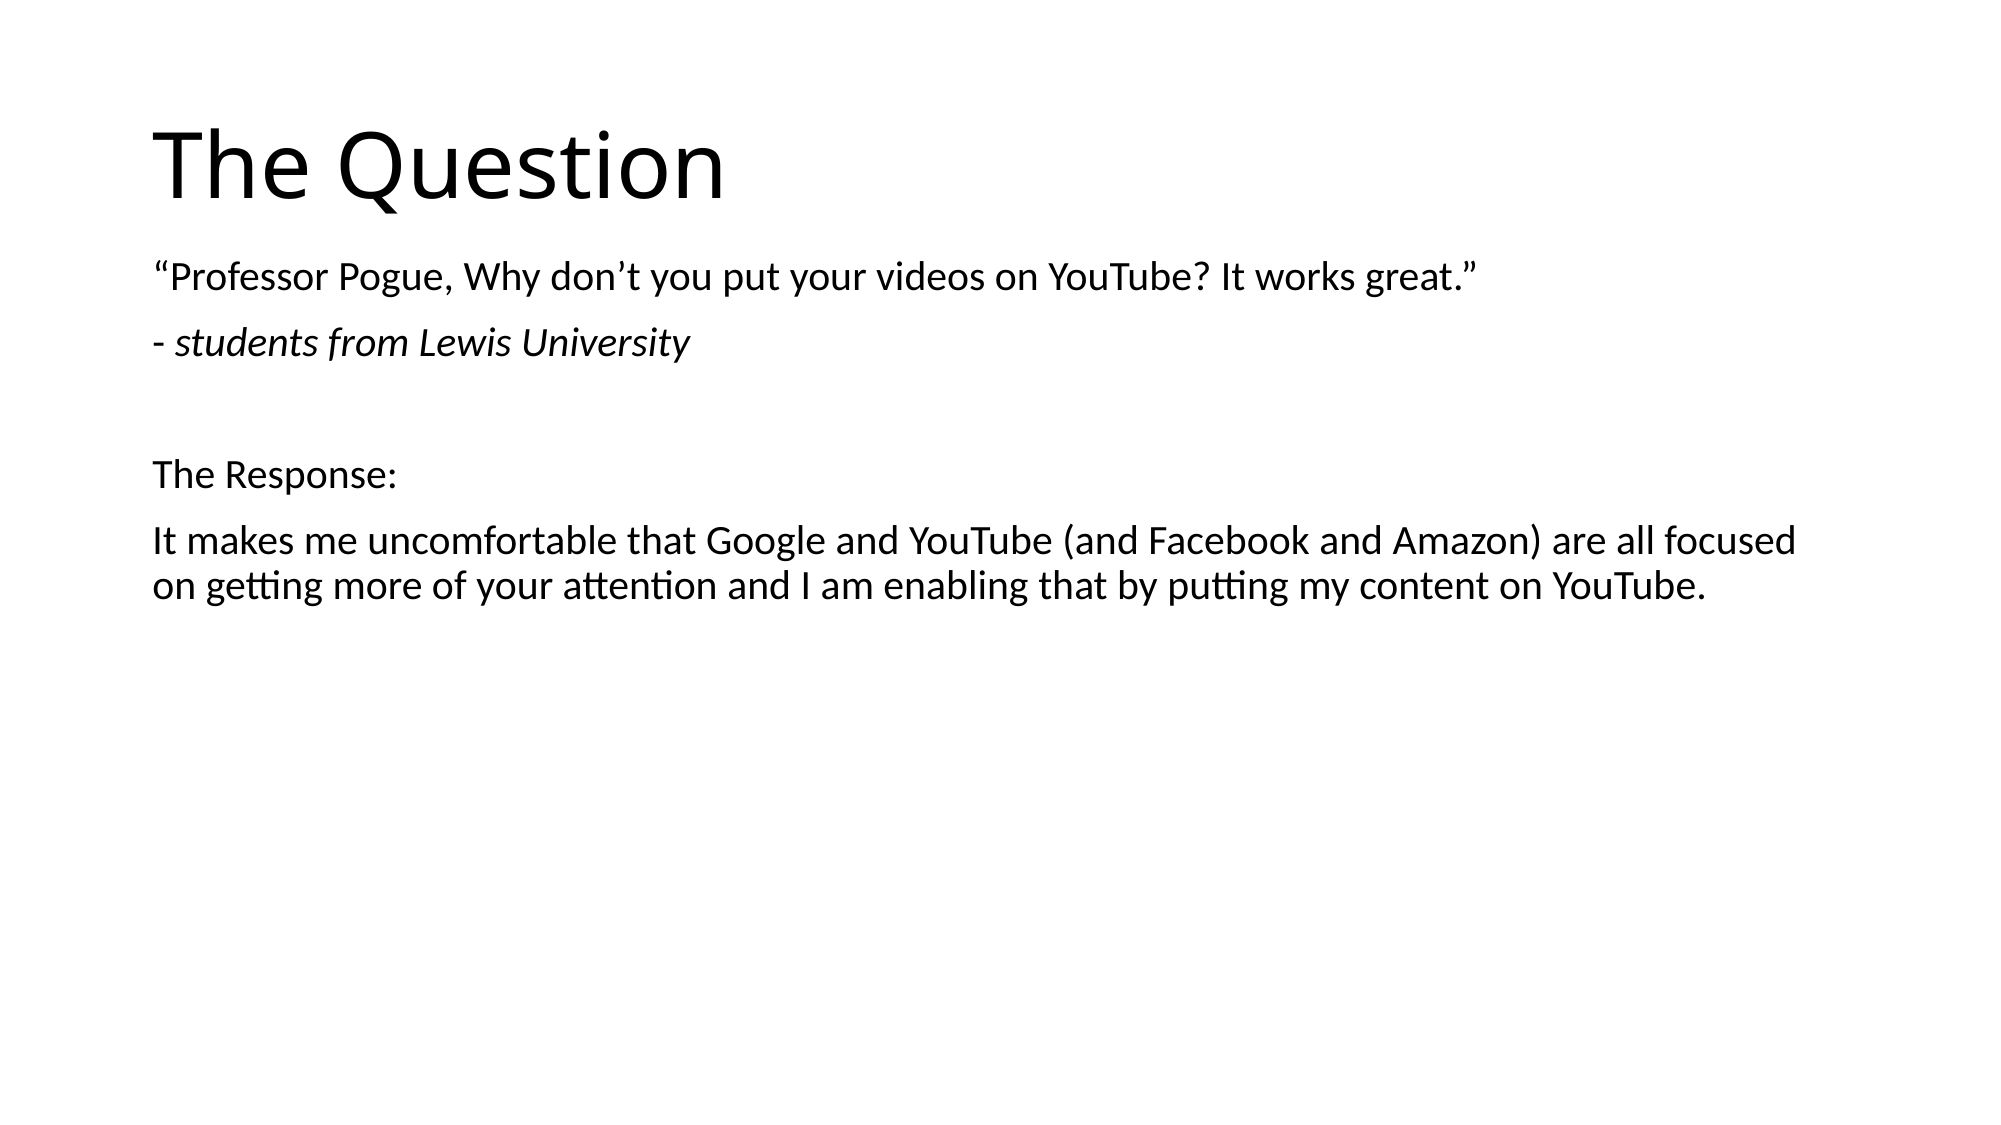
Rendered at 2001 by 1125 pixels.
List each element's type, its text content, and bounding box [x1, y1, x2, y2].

list “Professor Pogue, Why don’t you put your videos on YouTube? It works great.” - students from Lewis University The Response: It makes me uncomfortable that Google and YouTube (and Facebook and Amazon) are all focused on getting more of your attention and I am enabling that by putting my content on YouTube. [137, 247, 1863, 990]
title The Question [137, 59, 1863, 247]
